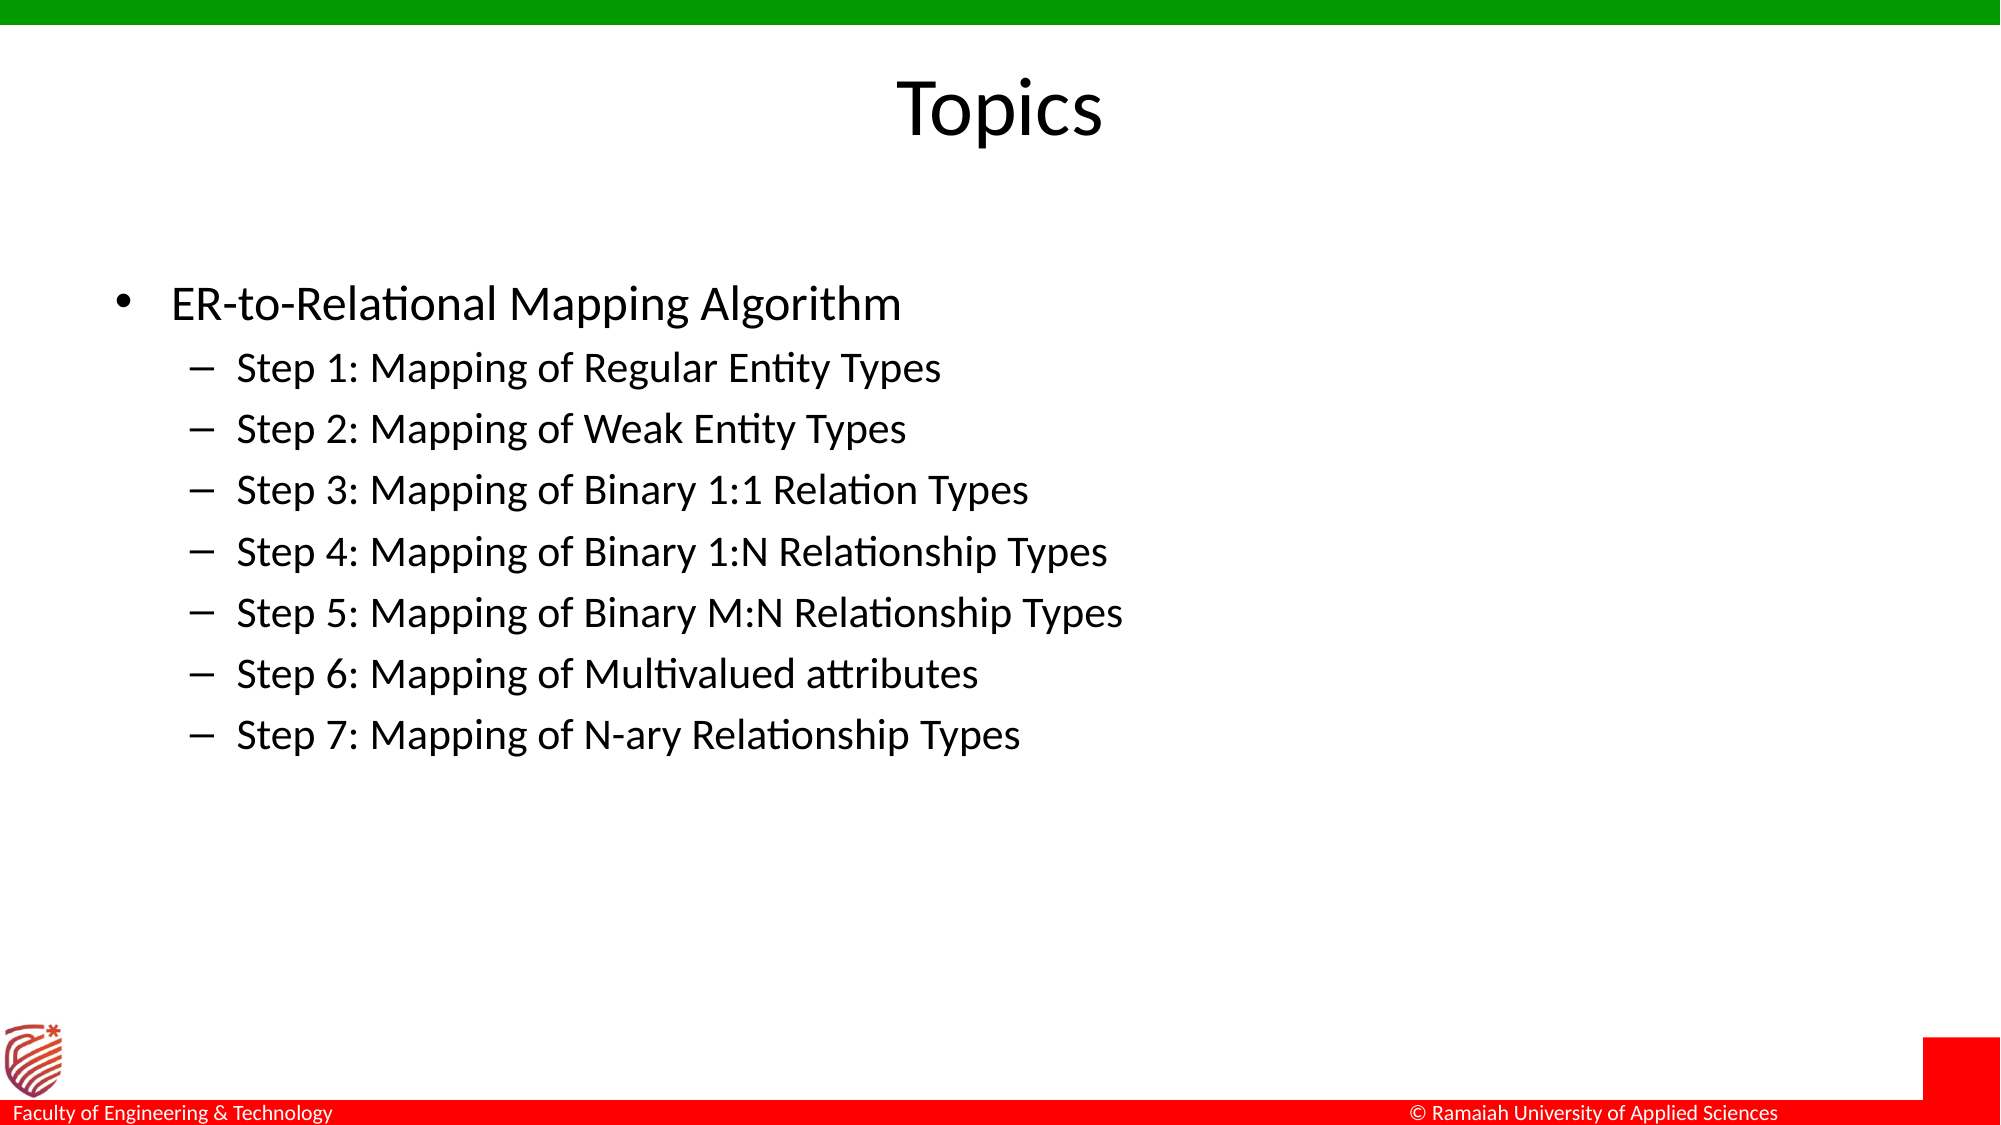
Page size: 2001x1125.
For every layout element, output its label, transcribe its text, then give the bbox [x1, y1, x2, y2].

picture [0, 1013, 69, 1100]
title Topics [99, 45, 1900, 233]
list ER-to-Relational Mapping Algorithm Step 1: Mapping of Regular Entity Types Step 2: Mapping of Weak Entity Types Step 3: Mapping of Binary 1:1 Relation Types Step 4: Mapping of Binary 1:N Relationship Types Step 5: Mapping of Binary M:N Relationship Types Step 6: Mapping of Multivalued attributes Step 7: Mapping of N-ary Relationship Types [99, 262, 1900, 1005]
